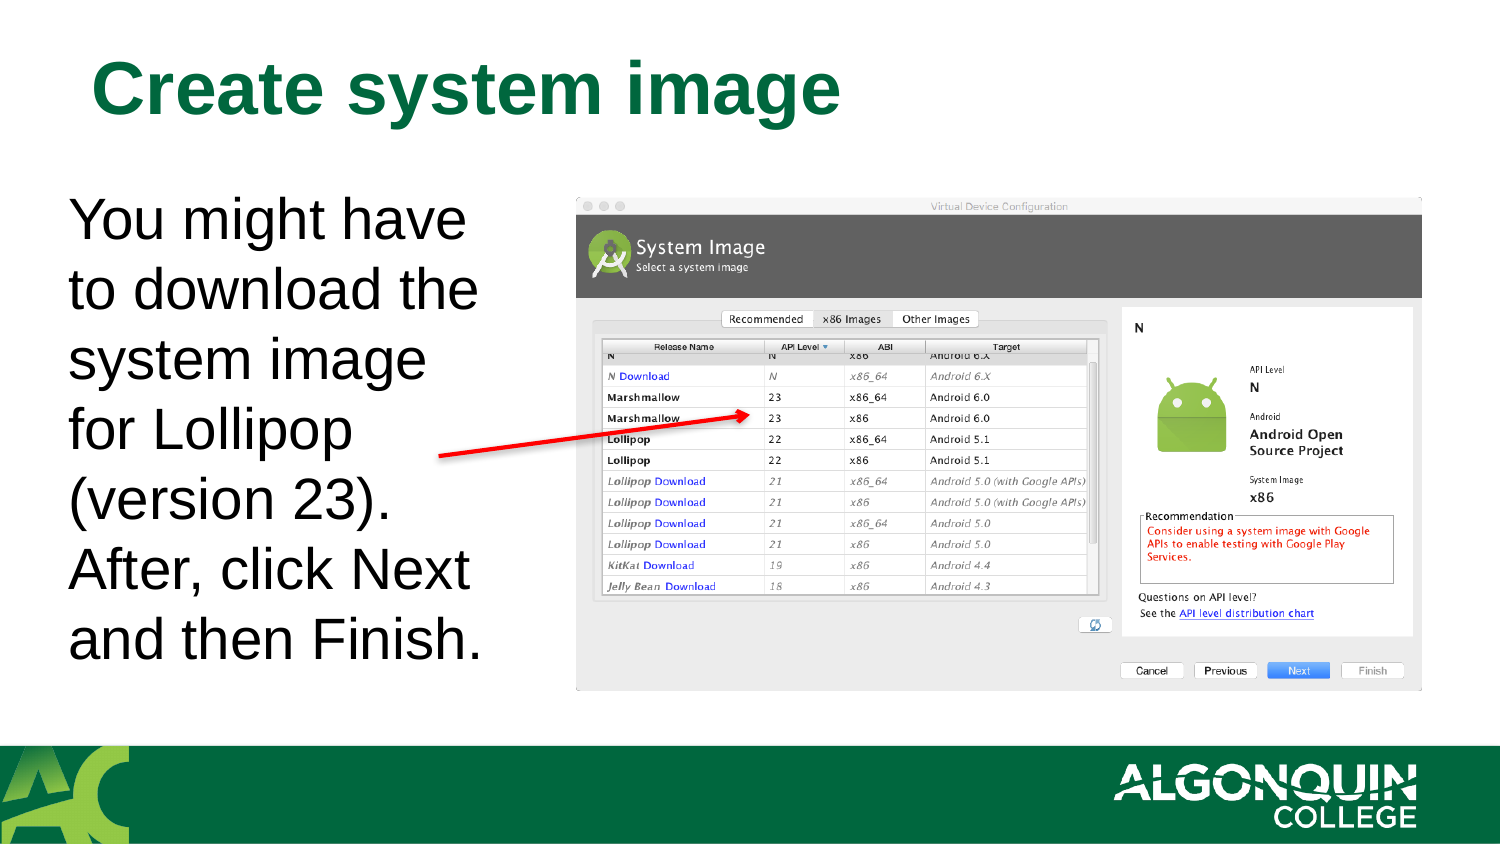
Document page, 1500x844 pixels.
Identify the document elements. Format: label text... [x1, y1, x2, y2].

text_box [438, 414, 751, 457]
picture [1, 746, 129, 844]
list You might have to download the system image for Lollipop (version 23). After, click Next and then Finish. [52, 173, 503, 715]
title Create system image [76, 31, 1424, 180]
picture [575, 197, 1422, 691]
